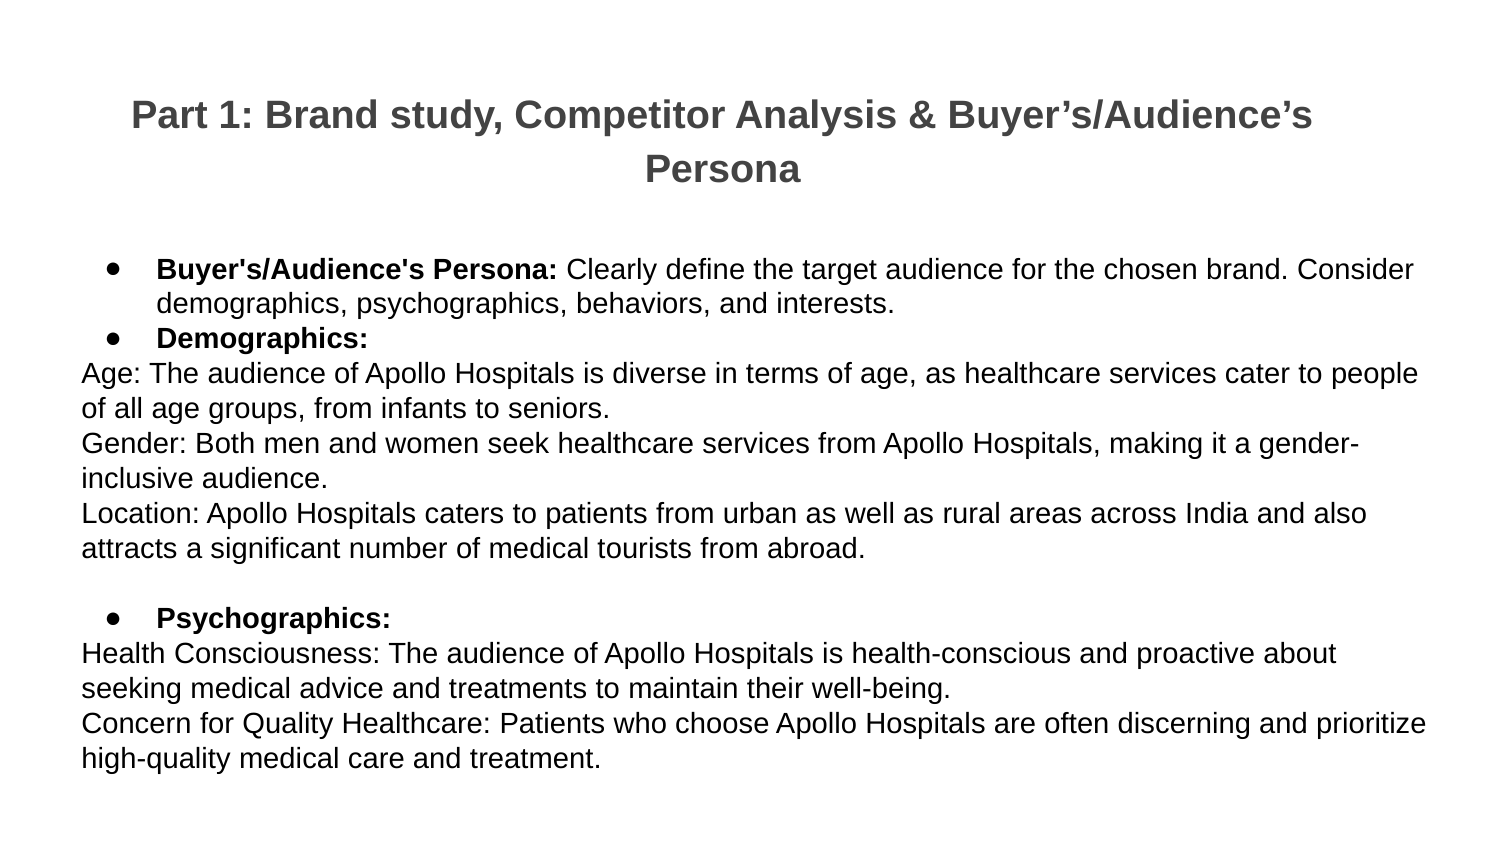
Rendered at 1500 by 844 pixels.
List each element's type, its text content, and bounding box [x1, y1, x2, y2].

text_box Part 1: Brand study, Competitor Analysis & Buyer’s/Audience’s Persona [98, 66, 1347, 199]
text_box Buyer's/Audience's Persona: Clearly define the target audience for the chosen brand. Consider demographics, psychographics, behaviors, and interests. Demographics: Age: The audience of Apollo Hospitals is diverse in terms of age, as healthcare services cater to people of all age groups, from infants to seniors. Gender: Both men and women seek healthcare services from Apollo Hospitals, making it a gender-inclusive audience. Location: Apollo Hospitals caters to patients from urban as well as rural areas across India and also attracts a significant number of medical tourists from abroad. Psychographics: Health Consciousness: The audience of Apollo Hospitals is health-conscious and proactive about seeking medical advice and treatments to maintain their well-being. Concern for Quality Healthcare: Patients who choose Apollo Hospitals are often discerning and prioritize high-quality medical care and treatment. [66, 199, 1449, 844]
